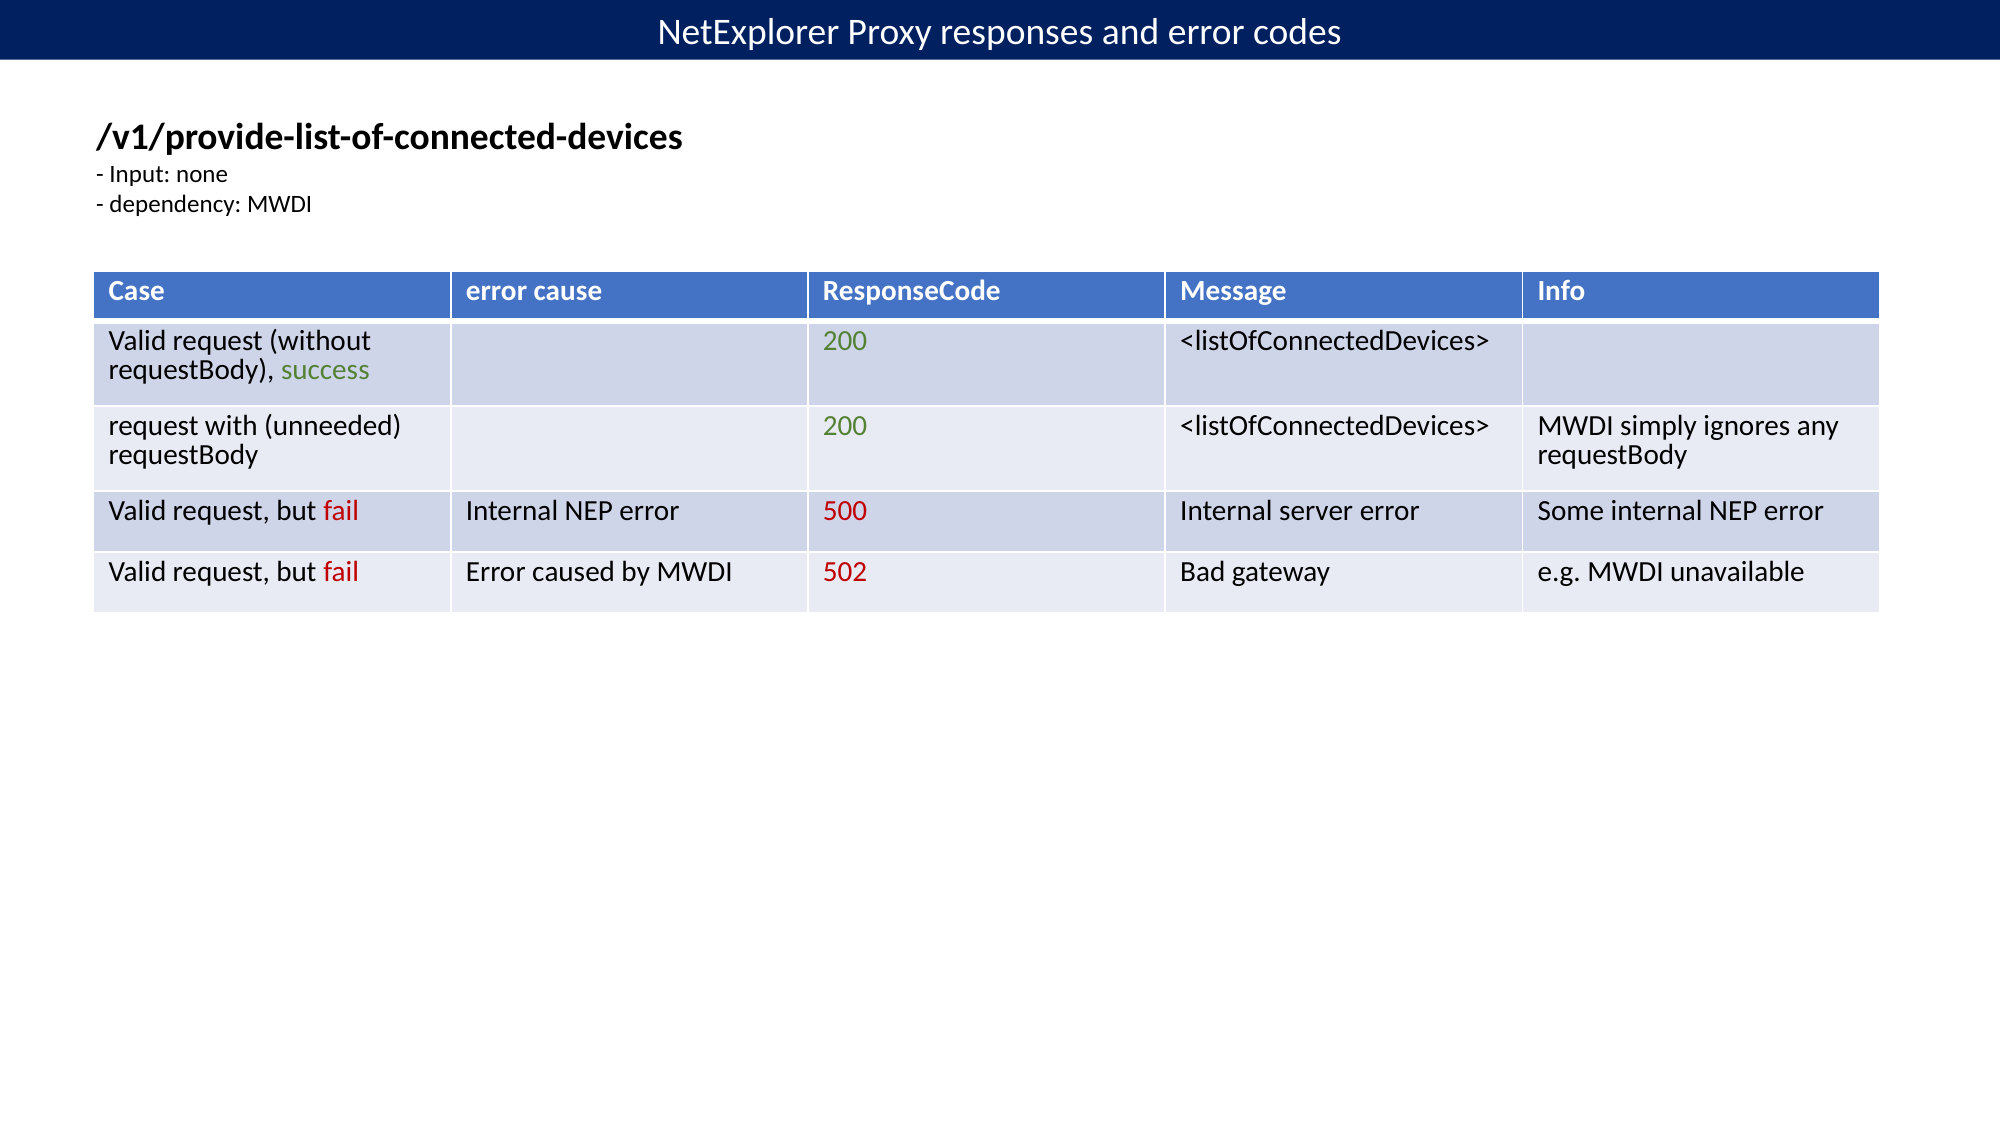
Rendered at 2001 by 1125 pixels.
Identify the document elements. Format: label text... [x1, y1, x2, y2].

table_cell MWDI simply ignores any requestBody [1523, 407, 1879, 490]
text_box NetExplorer Proxy responses and error codes [0, 0, 2000, 60]
table_cell 200 [809, 324, 1164, 405]
table_cell Bad gateway [1166, 553, 1522, 612]
table_cell Valid request (without requestBody), success [94, 324, 450, 405]
table_header Case [94, 272, 450, 318]
table_header Message [1166, 272, 1522, 318]
table_cell Some internal NEP error [1523, 492, 1879, 551]
table_cell <listOfConnectedDevices> [1166, 324, 1522, 405]
table_cell Error caused by MWDI [452, 553, 807, 612]
table_cell 500 [809, 492, 1164, 551]
table_cell 502 [809, 553, 1164, 612]
table_cell [452, 324, 807, 405]
text_box /v1/provide-list-of-connected-devices - Input: none - dependency: MWDI [81, 105, 699, 225]
table_header error cause [452, 272, 807, 318]
table_cell [452, 407, 807, 490]
table_cell 200 [809, 407, 1164, 490]
table_cell e.g. MWDI unavailable [1523, 553, 1879, 612]
table_cell Valid request, but fail [94, 553, 450, 612]
table_cell <listOfConnectedDevices> [1166, 407, 1522, 490]
table_header Info [1523, 272, 1879, 318]
table_cell Internal NEP error [452, 492, 807, 551]
table_cell [1523, 324, 1879, 405]
table_cell request with (unneeded) requestBody [94, 407, 450, 490]
table_header ResponseCode [809, 272, 1164, 318]
table_cell Internal server error [1166, 492, 1522, 551]
table_cell Valid request, but fail [94, 492, 450, 551]
